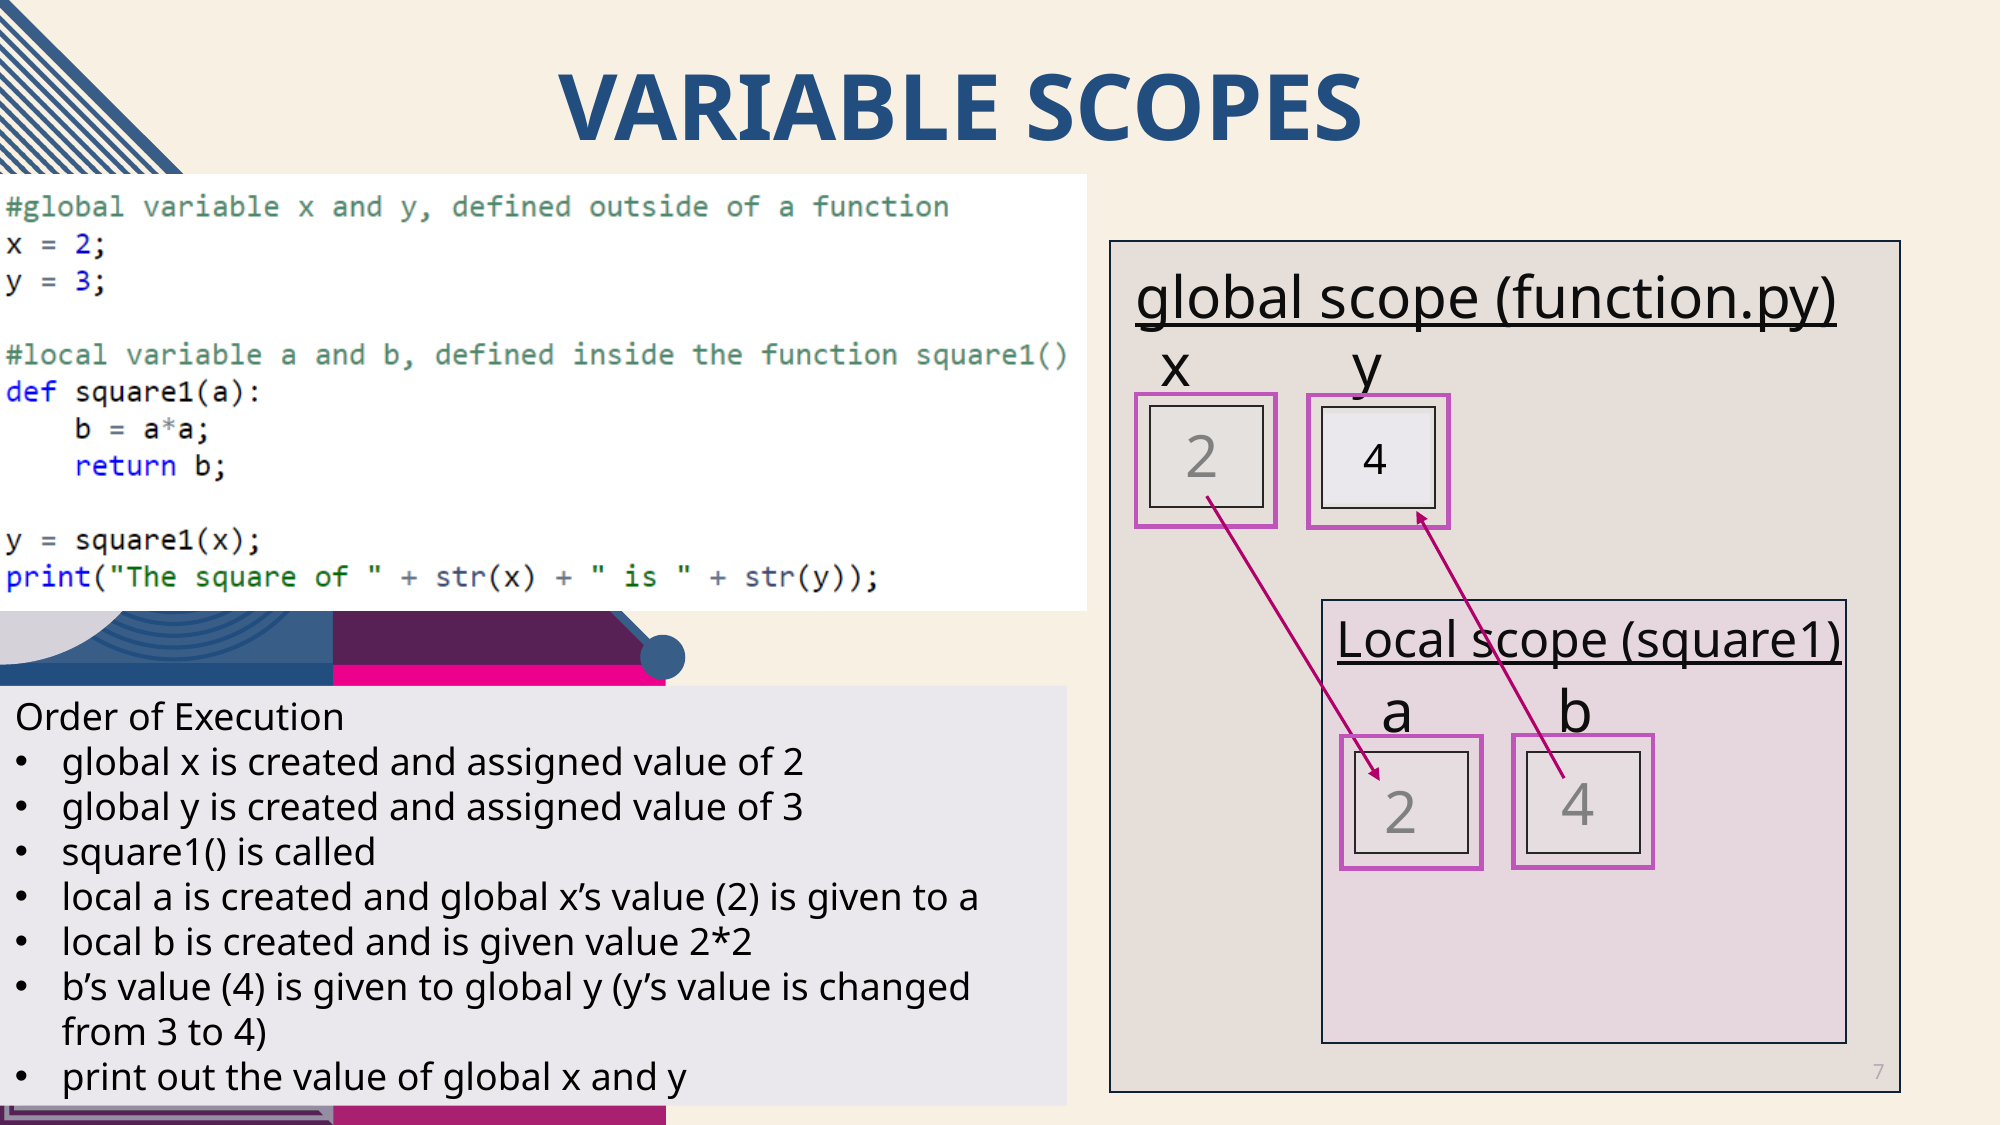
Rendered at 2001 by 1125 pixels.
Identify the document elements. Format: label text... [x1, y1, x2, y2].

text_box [1206, 497, 1443, 854]
text_box Order of Execution global x is created and assigned value of 2 global y is created and assigned value of 3 square1() is called local a is created and global x’s value (2) is given to a local b is created and is given value 2*2 b’s value (4) is given to global y (y’s value is changed from 3 to 4) print out the value of global x and y [0, 685, 1067, 1106]
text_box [1324, 413, 1565, 779]
title Variable Scopes [543, 53, 1973, 271]
slide_number 7 [1824, 1093, 1900, 1103]
text_box [1321, 675, 1847, 1044]
text_box y [1337, 320, 1411, 393]
text_box Local scope (square1) [1565, 600, 2000, 675]
text_box b [1565, 666, 1616, 733]
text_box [1513, 734, 1654, 868]
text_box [1135, 393, 1276, 527]
text_box x [1145, 320, 1219, 392]
text_box global scope (function.py) [1120, 252, 1863, 338]
text_box [1109, 240, 1901, 1093]
picture [0, 1106, 333, 1125]
text_box [1341, 779, 1482, 870]
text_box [1308, 394, 1449, 497]
picture [0, 0, 1087, 611]
